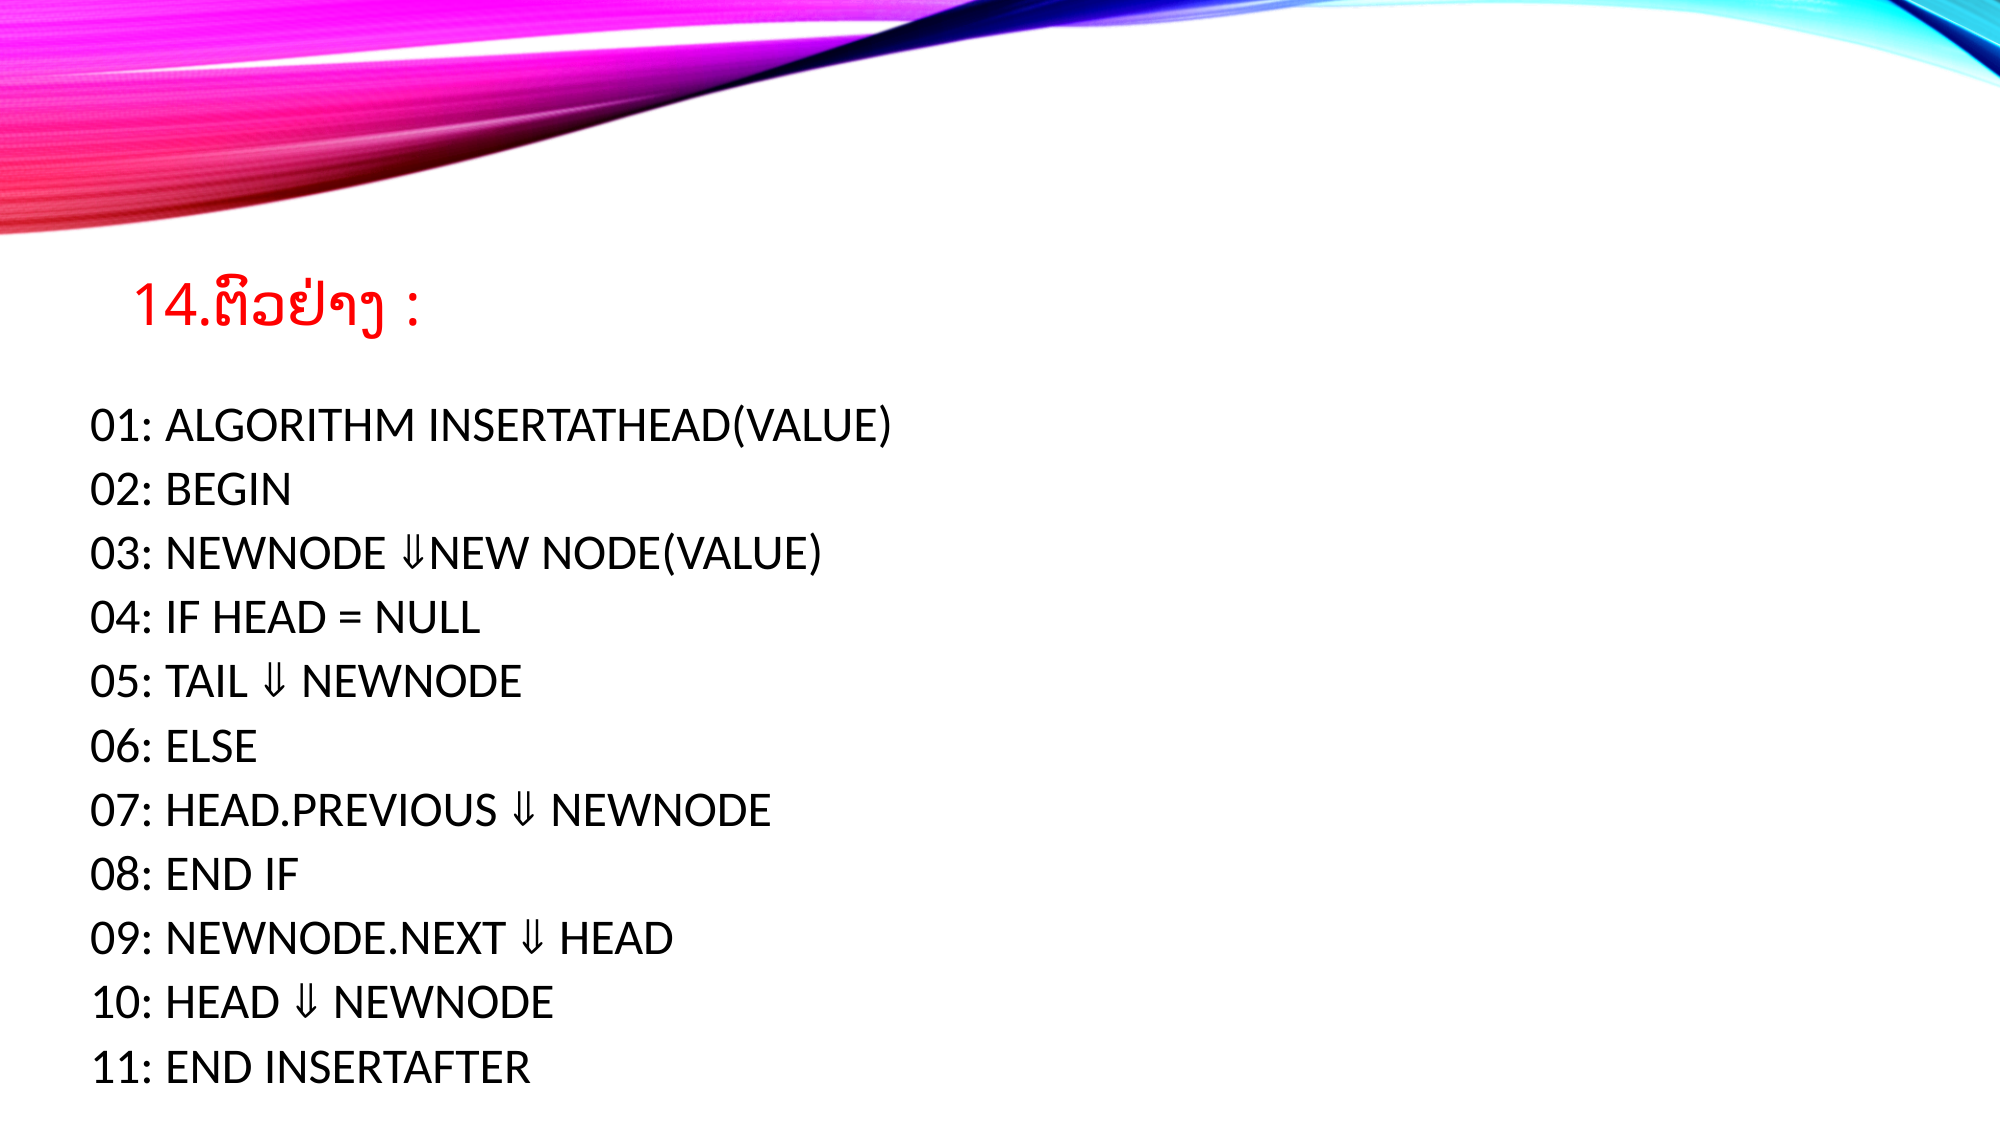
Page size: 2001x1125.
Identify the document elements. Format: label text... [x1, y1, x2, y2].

picture [0, 0, 2000, 237]
picture [1910, 0, 2000, 45]
list 14.ຕົວຢ່າງ : [41, 267, 504, 434]
text_box 01: Algorithm insertAtHead(value) 02: Begin 03: newNode new Node(value) 04: If head = null 05: tail  newNode 06: Else 07: head.previous  newNode 08: End If 09: newNode.next  head 10: head  newNode 11: End insertAfter [0, 653, 1857, 1015]
picture [1890, 0, 2000, 75]
